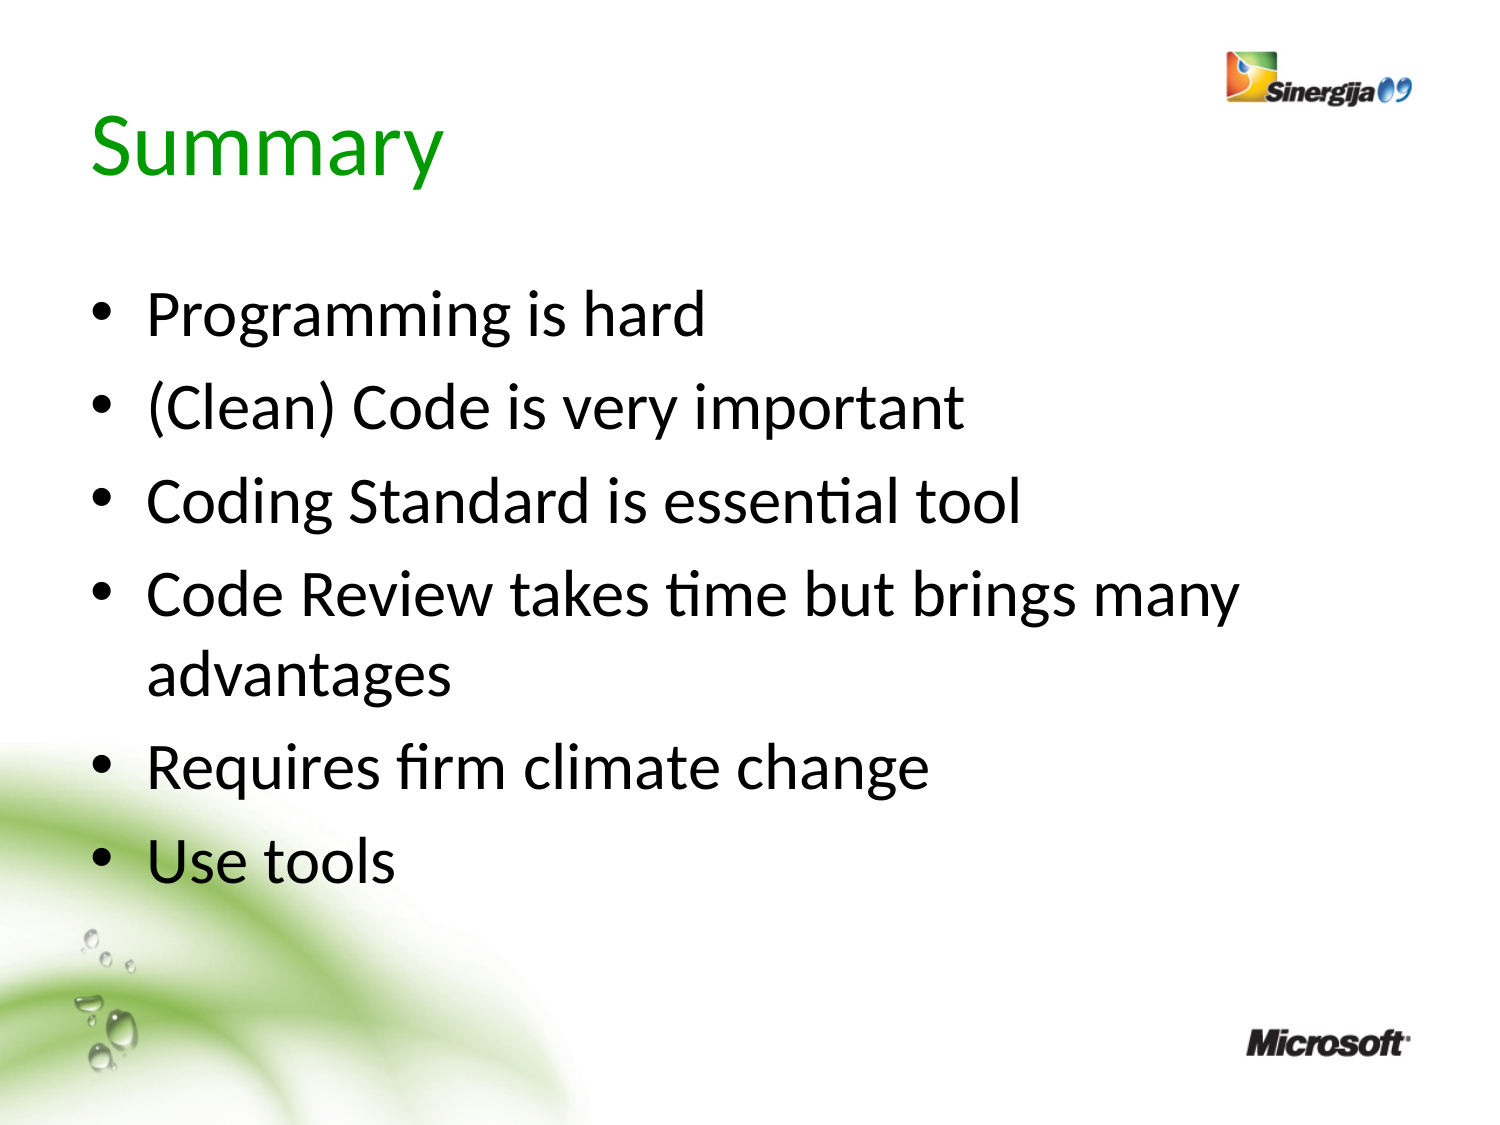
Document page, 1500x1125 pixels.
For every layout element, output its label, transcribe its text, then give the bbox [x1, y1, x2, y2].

title Summary [75, 45, 1425, 233]
list Programming is hard (Clean) Code is very important Coding Standard is essential tool Code Review takes time but brings many advantages Requires firm climate change Use tools [75, 262, 1425, 1005]
picture [0, 0, 1500, 1125]
